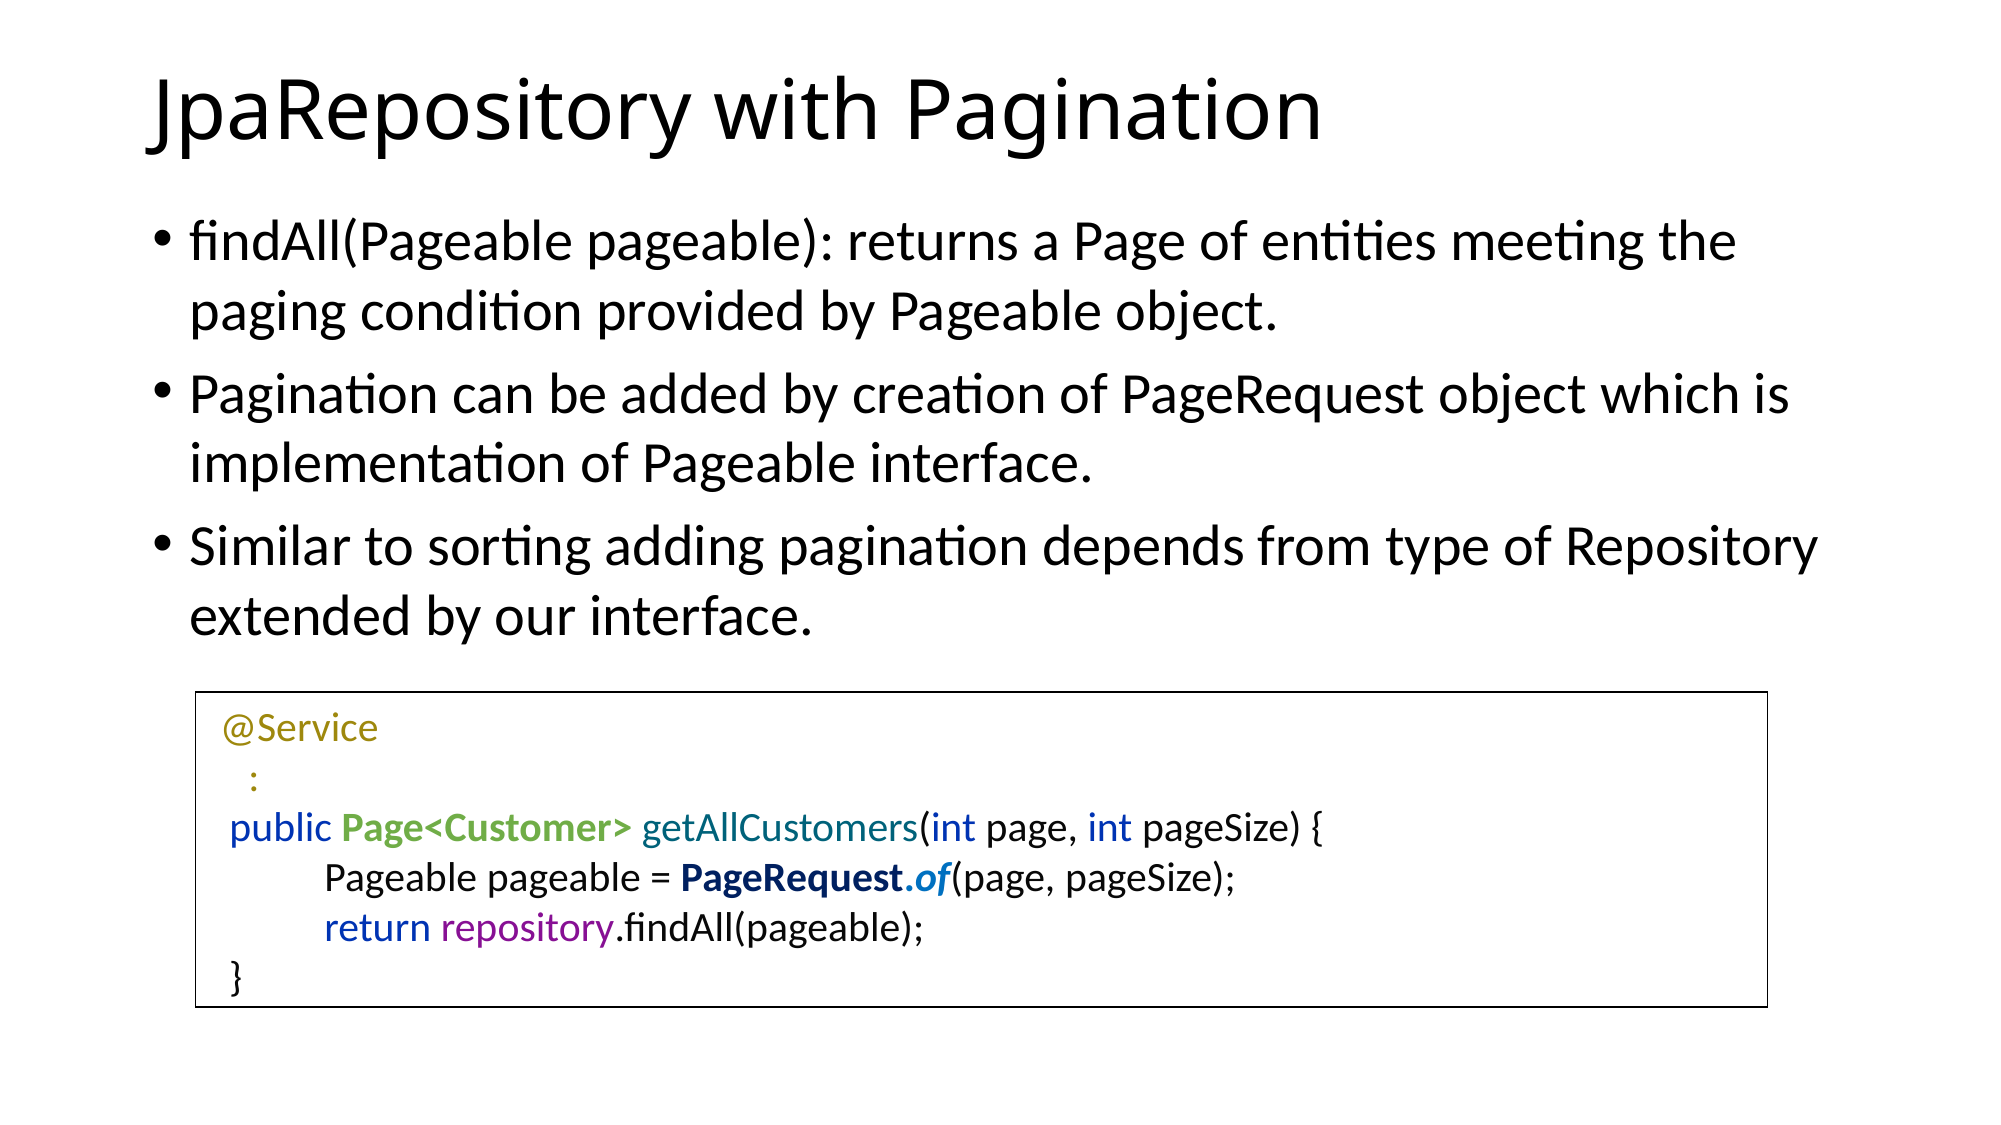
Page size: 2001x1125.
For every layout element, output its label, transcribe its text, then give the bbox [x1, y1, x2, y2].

title JpaRepository with Pagination [137, 59, 1863, 166]
text_box @Service : public Page<Customer> getAllCustomers(int page, int pageSize) { Pageable pageable = PageRequest.of(page, pageSize); return repository.findAll(pageable); } [195, 691, 1768, 1007]
list findAll(Pageable pageable): returns a Page of entities meeting the paging condition provided by Pageable object. Pagination can be added by creation of PageRequest object which is implementation of Pageable interface. Similar to sorting adding pagination depends from type of Repository extended by our interface. [137, 194, 1863, 690]
